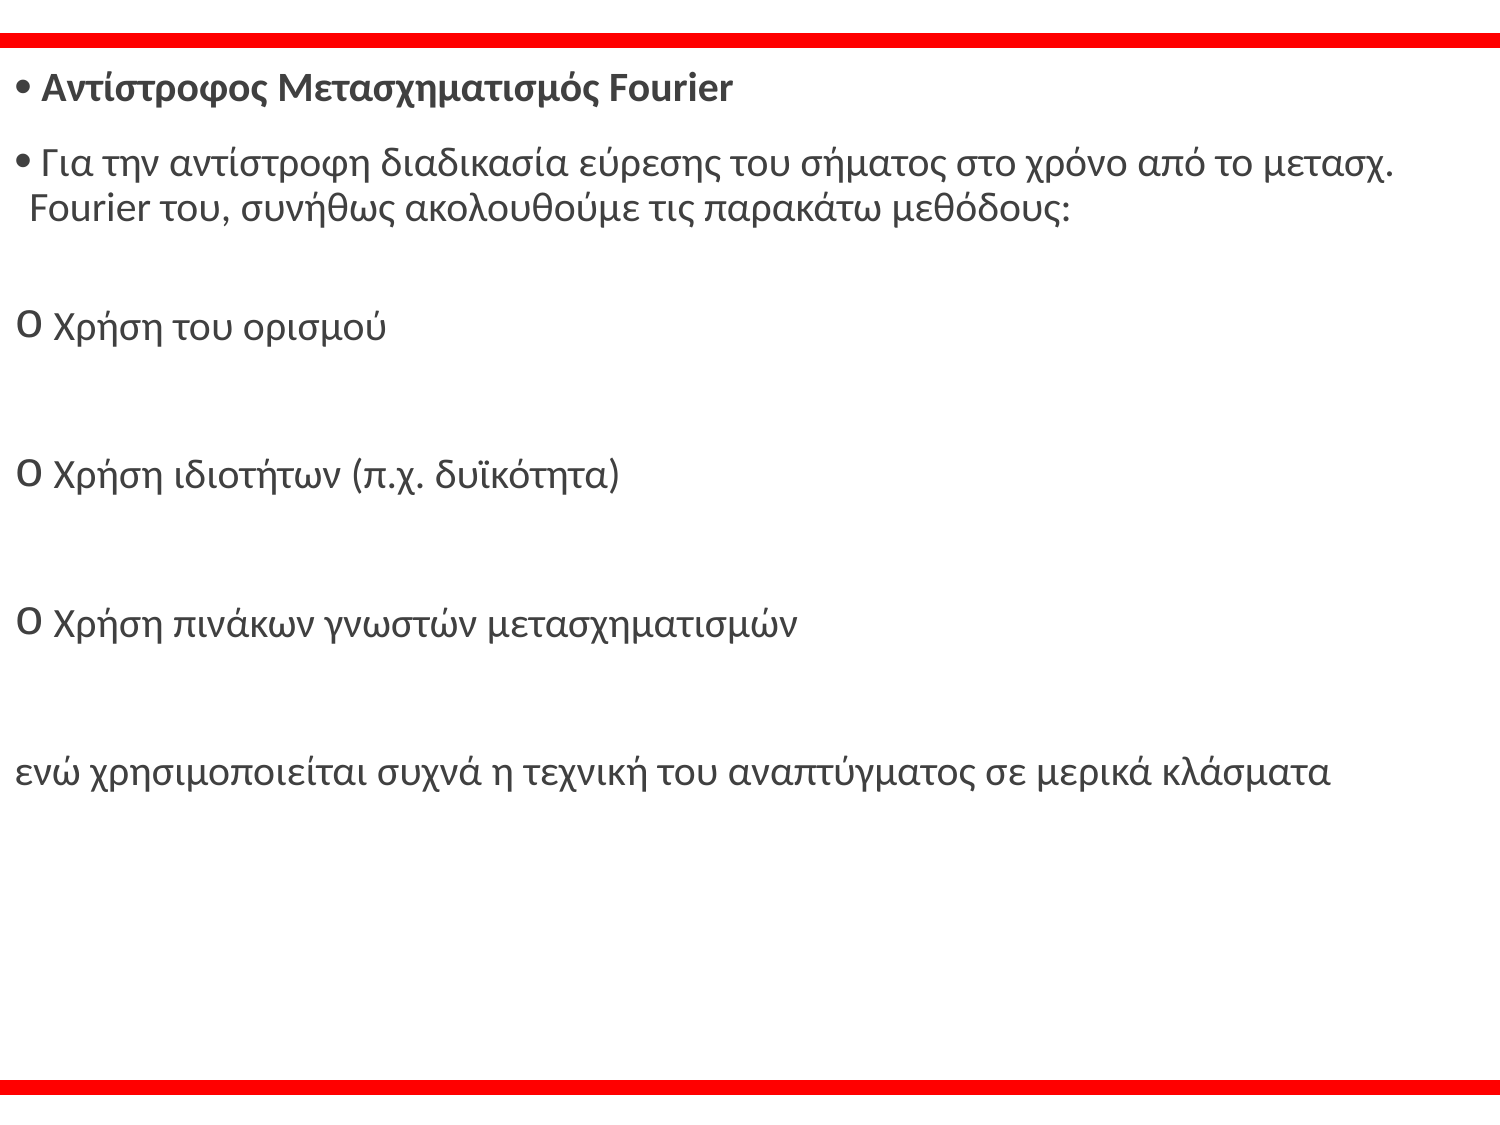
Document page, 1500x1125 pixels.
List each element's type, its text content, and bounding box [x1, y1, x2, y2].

list Αντίστροφος Μετασχηματισμός Fourier Για την αντίστροφη διαδικασία εύρεσης του σήματος στο χρόνο από το μετασχ. Fourier του, συνήθως ακολουθούμε τις παρακάτω μεθόδους: Χρήση του ορισμού Χρήση ιδιοτήτων (π.χ. δυϊκότητα) Χρήση πινάκων γνωστών μετασχηματισμών ενώ χρησιμοποιείται συχνά η τεχνική του αναπτύγματος σε μερικά κλάσματα [14, 58, 1484, 1078]
text_box [0, 33, 1500, 48]
text_box [0, 1080, 1500, 1095]
